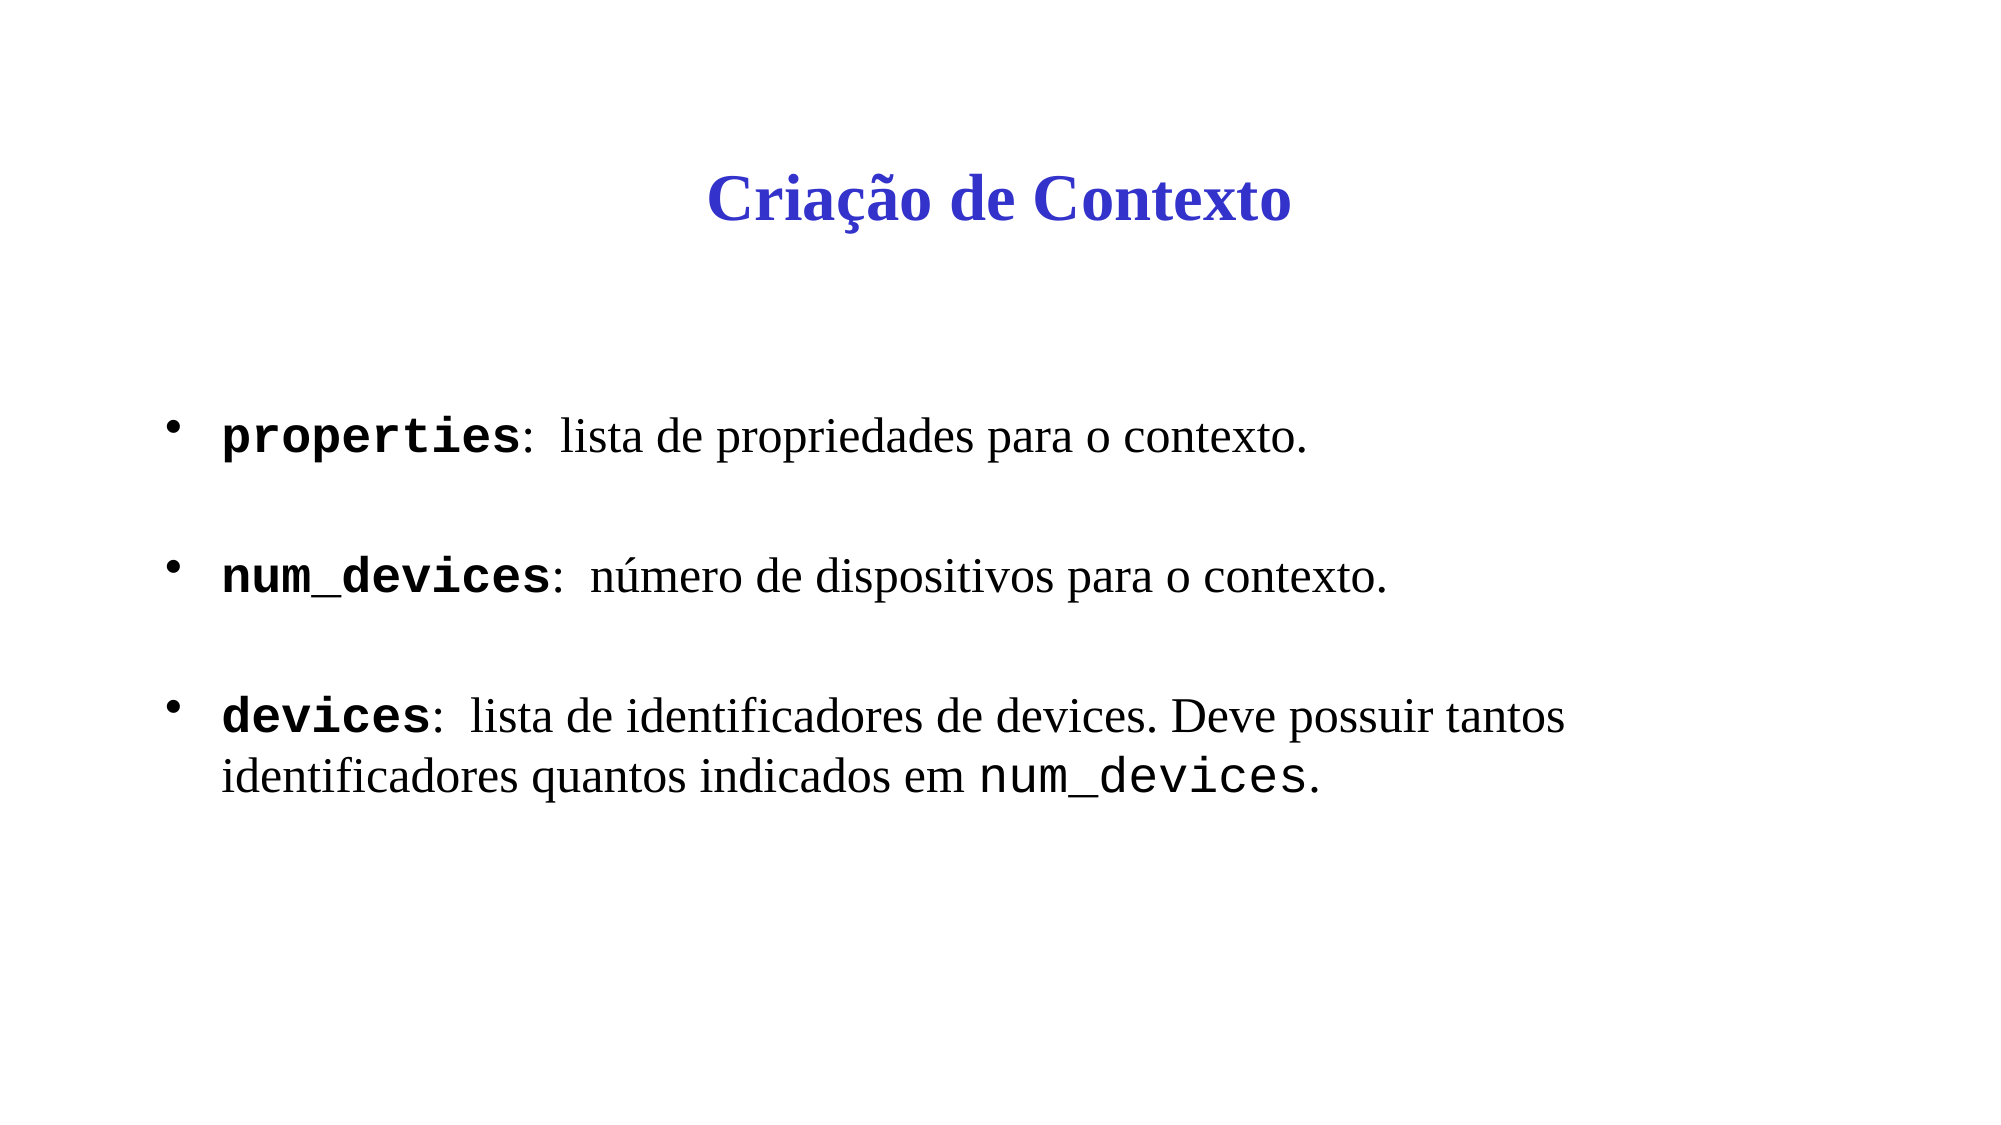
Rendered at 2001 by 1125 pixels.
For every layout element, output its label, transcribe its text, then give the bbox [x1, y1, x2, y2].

list properties: lista de propriedades para o contexto. num_devices: número de dispositivos para o contexto. devices: lista de identificadores de devices. Deve possuir tantos identificadores quantos indicados em num_devices. [150, 324, 1850, 1000]
title Criação de Contexto [150, 99, 1850, 288]
